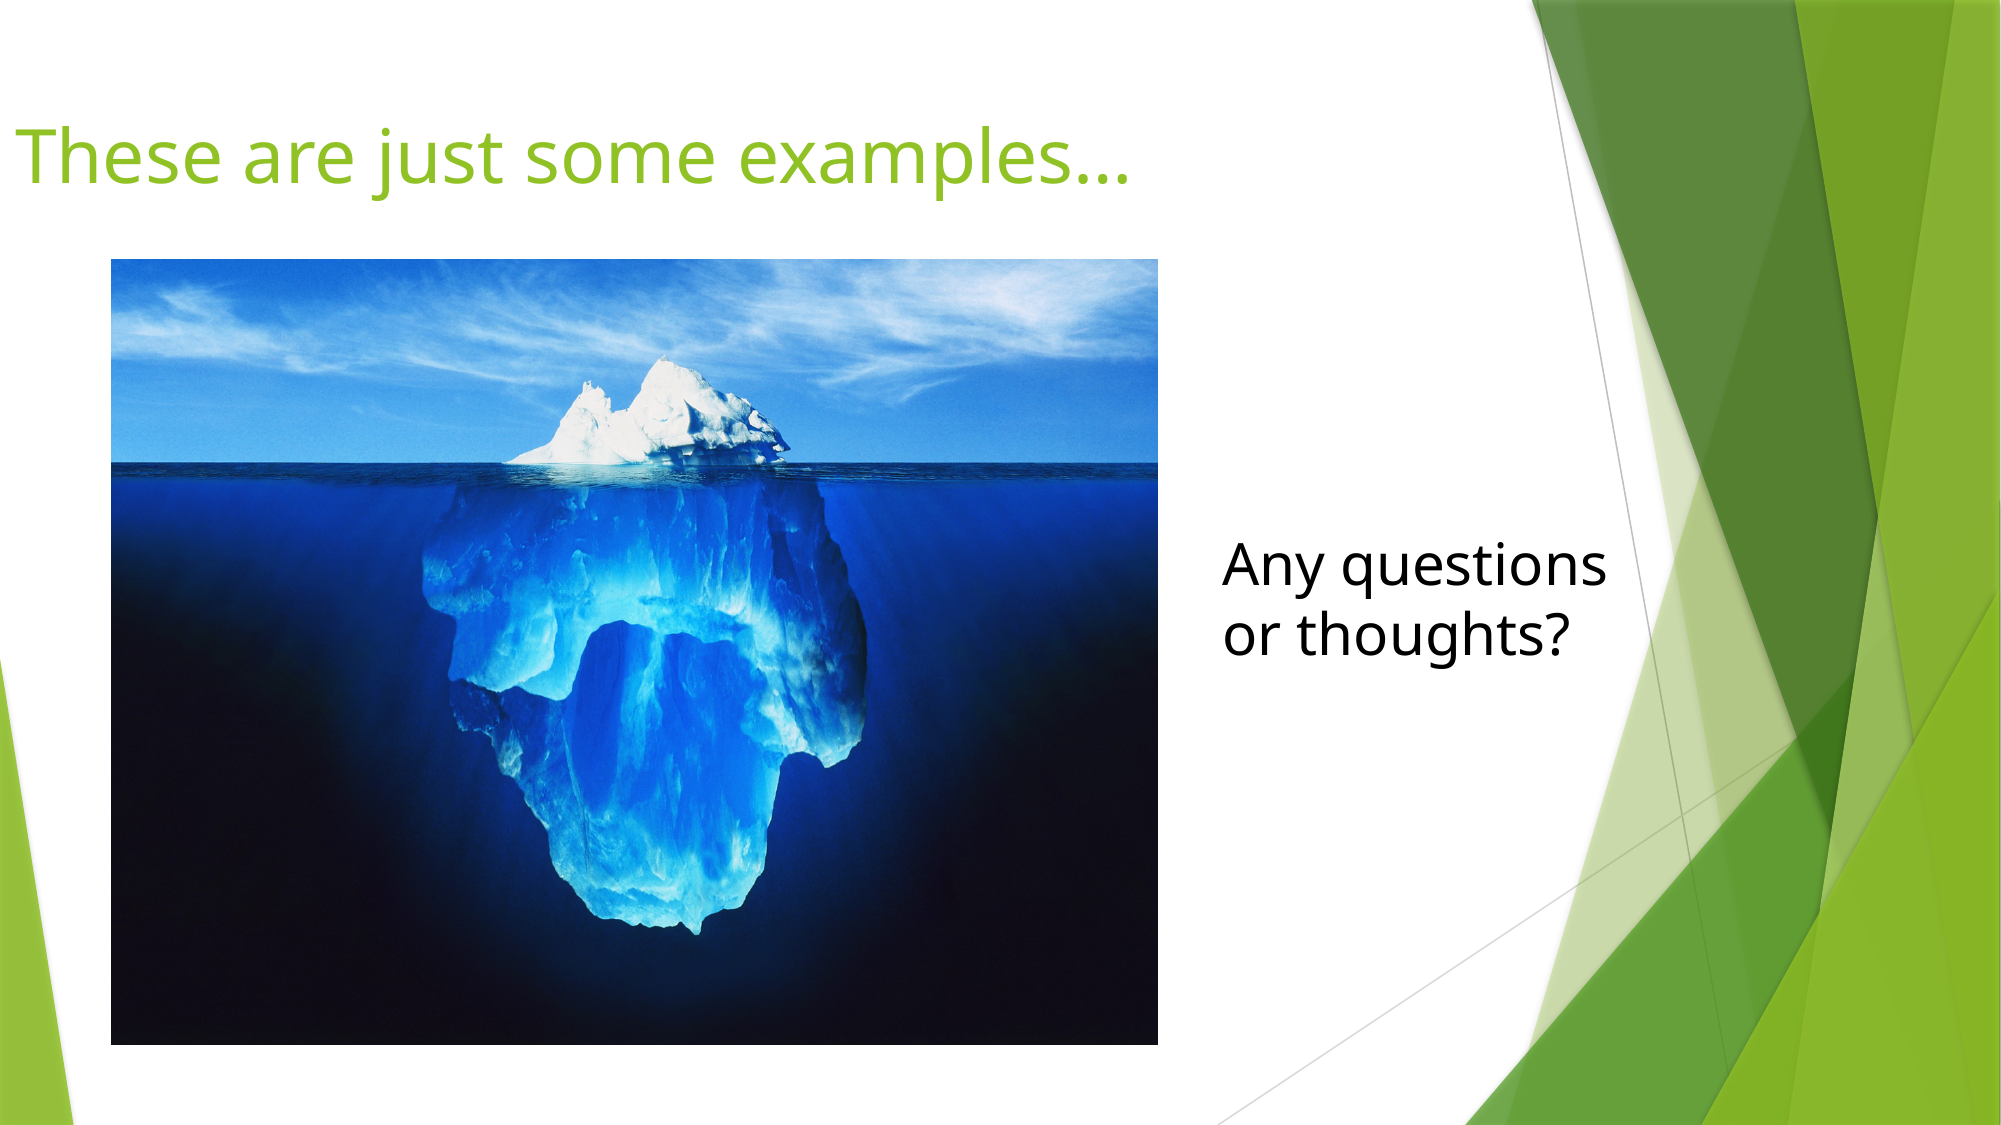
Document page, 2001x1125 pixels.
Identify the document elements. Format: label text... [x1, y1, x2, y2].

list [110, 259, 1158, 1045]
title These are just some examples… [0, 101, 1617, 319]
text_box Any questions or thoughts? [1207, 519, 1667, 675]
